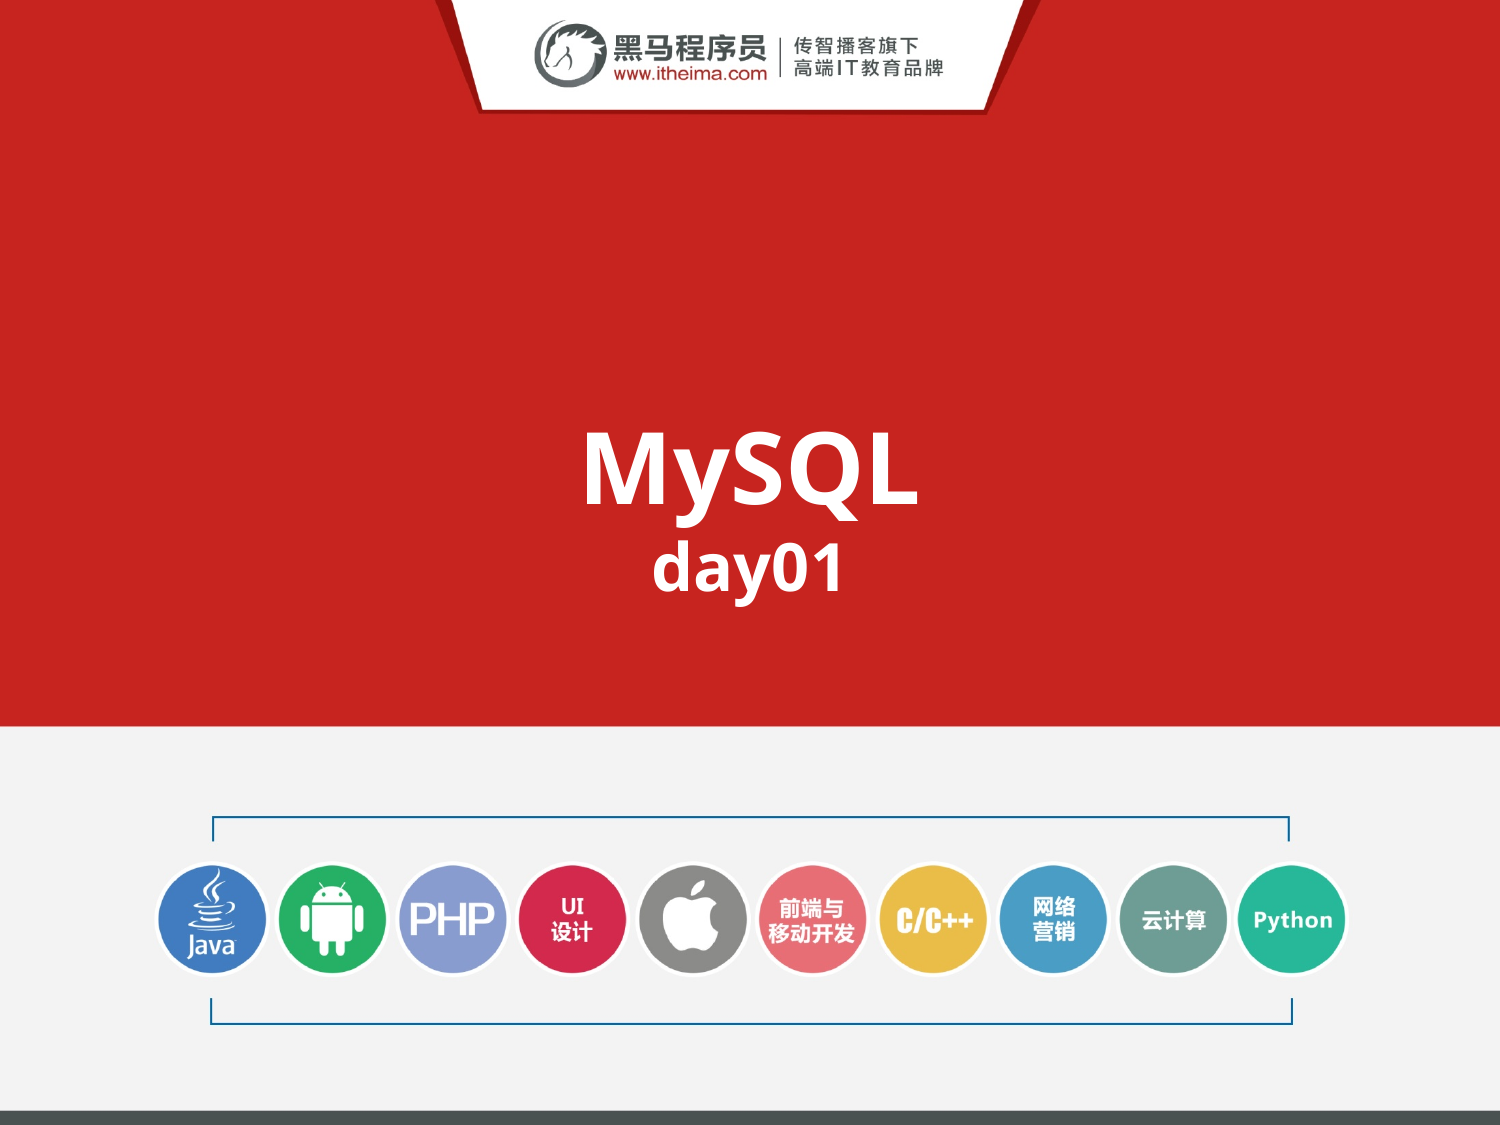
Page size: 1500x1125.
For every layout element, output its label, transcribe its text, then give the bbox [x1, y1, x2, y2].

picture [0, 612, 1500, 1125]
picture [0, 0, 1500, 397]
text_box MySQL day01 [0, 397, 1500, 612]
